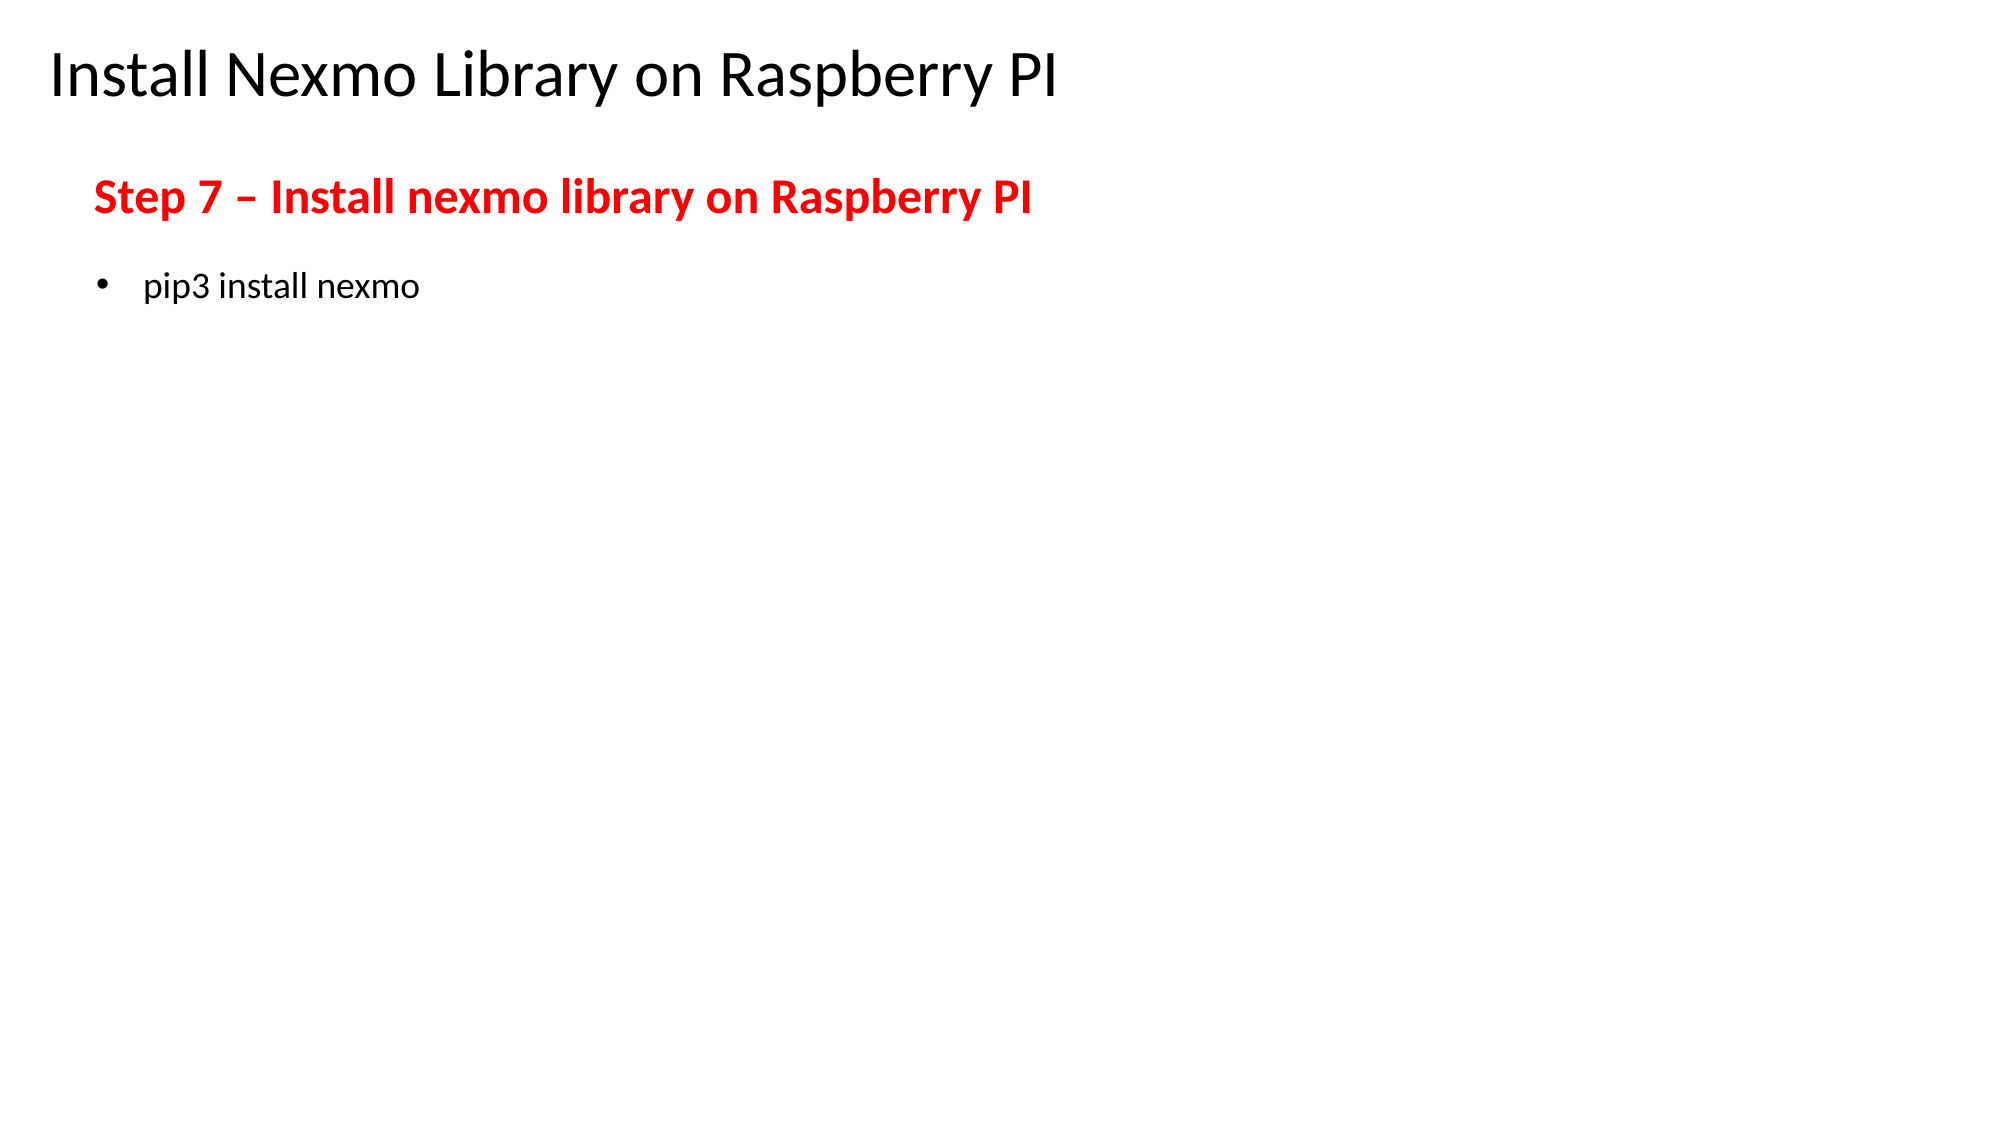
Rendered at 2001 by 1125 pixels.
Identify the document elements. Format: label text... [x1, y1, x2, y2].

text_box Step 7 – Install nexmo library on Raspberry PI [79, 156, 1080, 231]
text_box pip3 install nexmo [81, 254, 436, 314]
text_box Install Nexmo Library on Raspberry PI [35, 22, 1076, 118]
